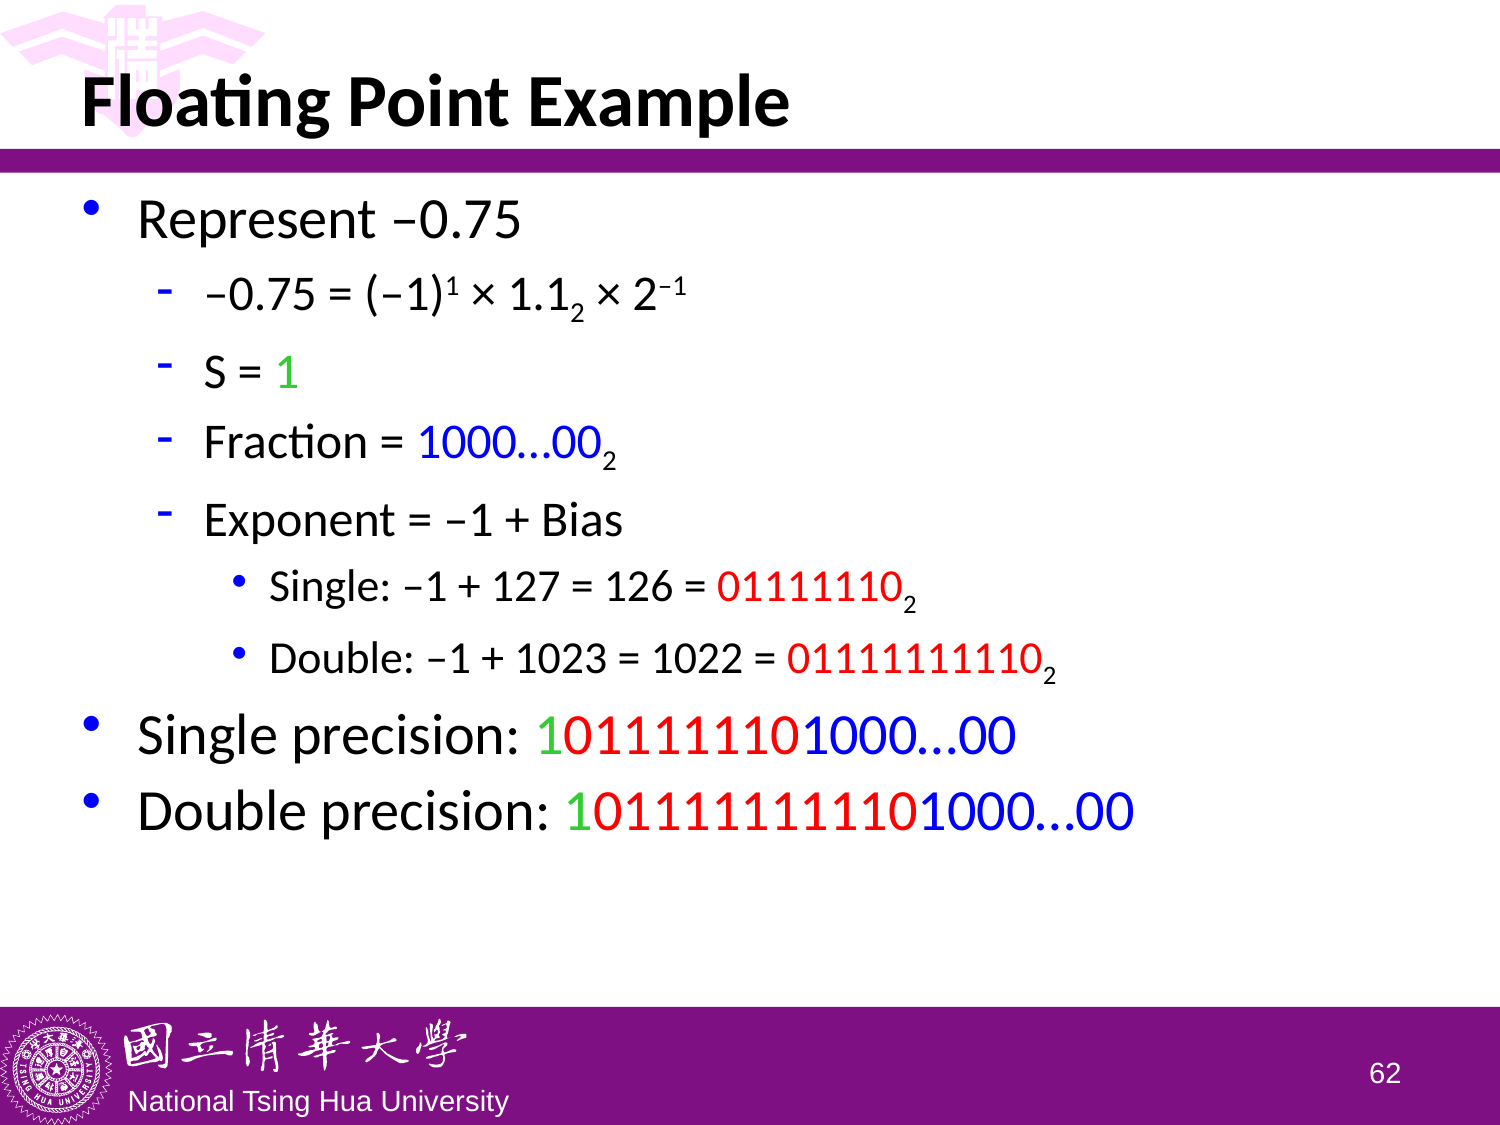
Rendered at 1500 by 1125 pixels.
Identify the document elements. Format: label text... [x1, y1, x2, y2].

slide_number 61 [1104, 1021, 1417, 1097]
list Represent –0.75 –0.75 = (–1)1 × 1.12 × 2–1 S = 1 Fraction = 1000…002 Exponent = –1 + Bias Single: –1 + 127 = 126 = 011111102 Double: –1 + 1023 = 1022 = 011111111102 Single precision: 1011111101000…00 Double precision: 1011111111101000…00 [66, 172, 1436, 1003]
title Floating Point Example [66, 37, 1436, 149]
